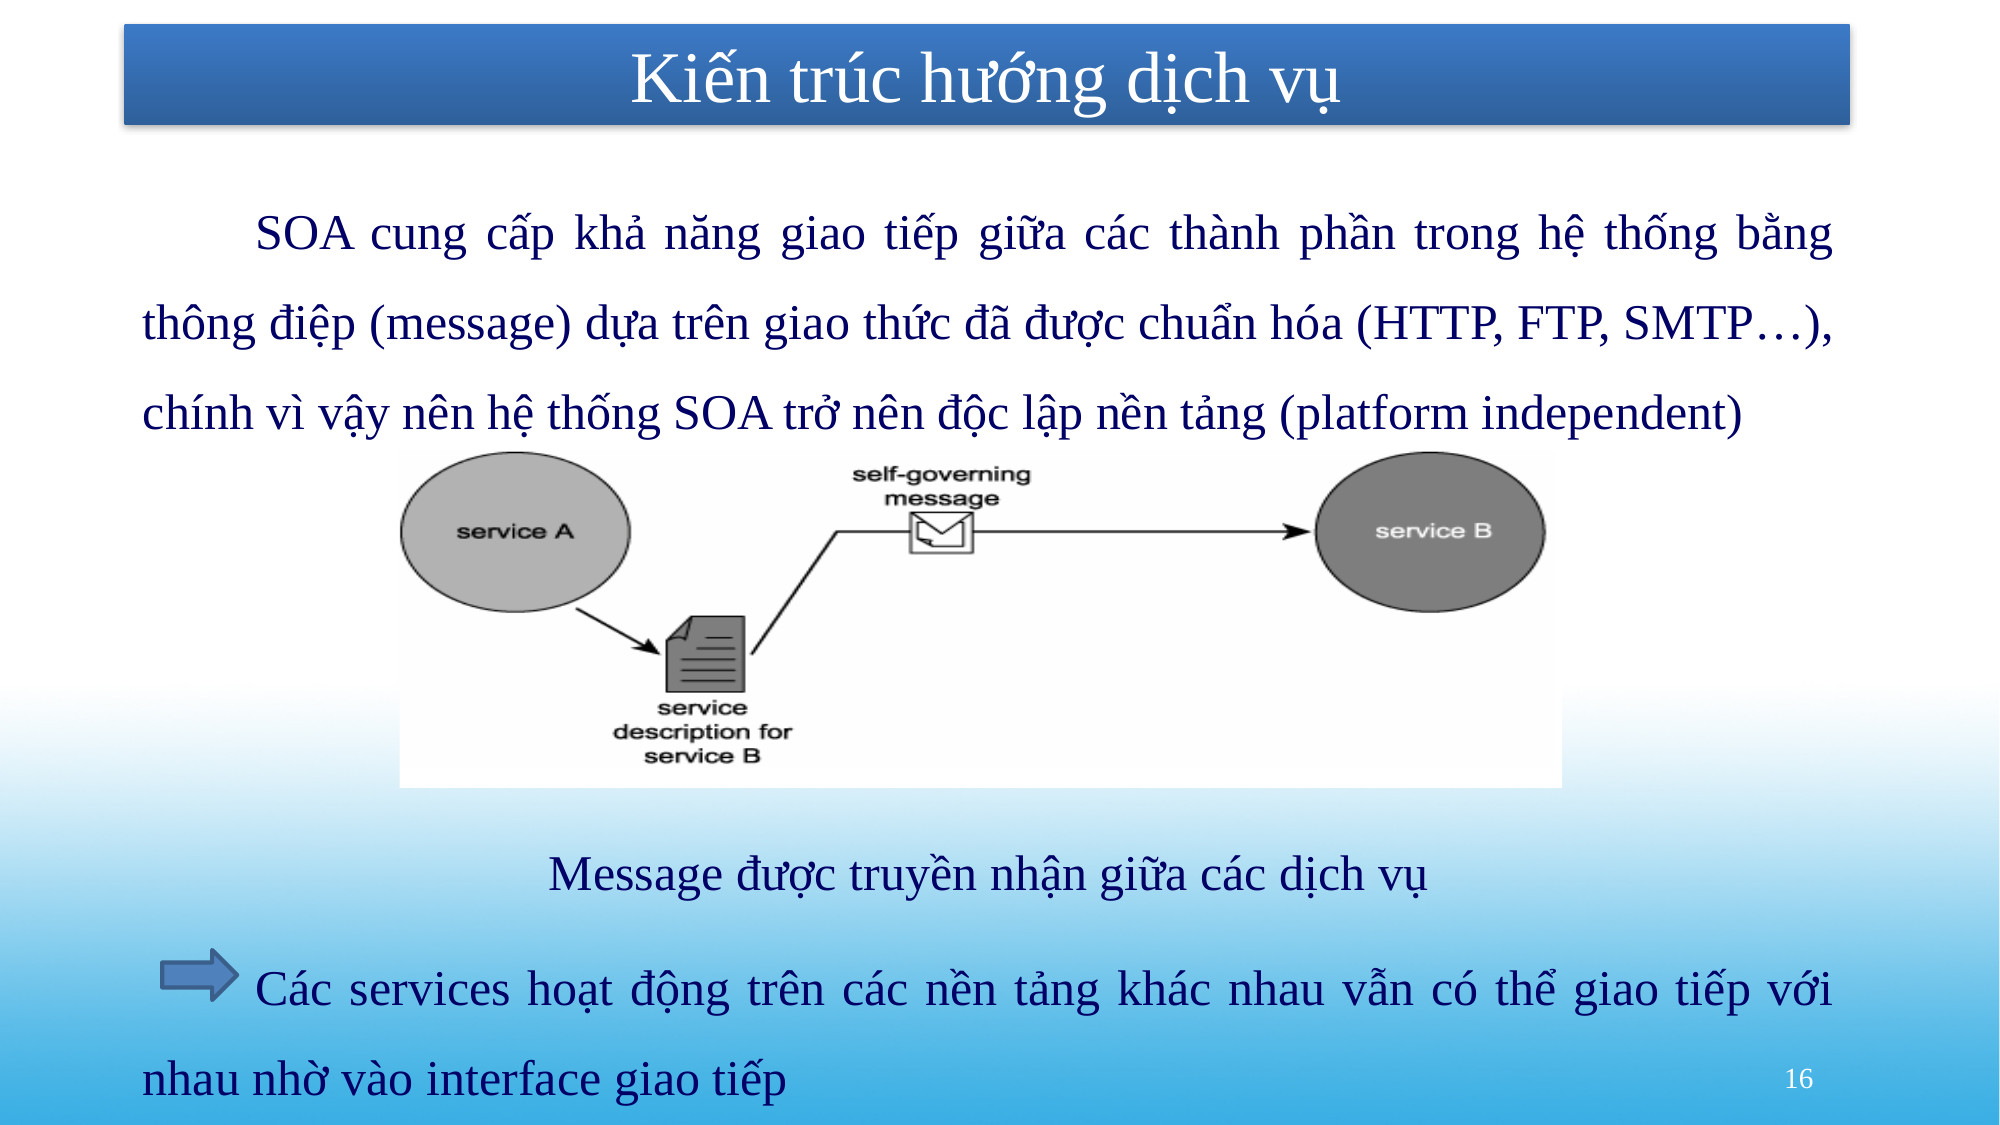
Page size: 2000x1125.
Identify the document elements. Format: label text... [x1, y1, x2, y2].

list SOA cung cấp khả năng giao tiếp giữa các thành phần trong hệ thống bằng thông điệp (message) dựa trên giao thức đã được chuẩn hóa (HTTP, FTP, SMTP…), chính vì vậy nên hệ thống SOA trở nên độc lập nền tảng (platform independent) Message được truyền nhận giữa các dịch vụ Các services hoạt động trên các nền tảng khác nhau vẫn có thể giao tiếp với nhau nhờ vào interface giao tiếp [127, 162, 1850, 1125]
title Kiến trúc hướng dịch vụ [124, 22, 1850, 125]
picture [0, 0, 2000, 1125]
text_box [160, 948, 240, 1002]
picture [399, 449, 1563, 788]
